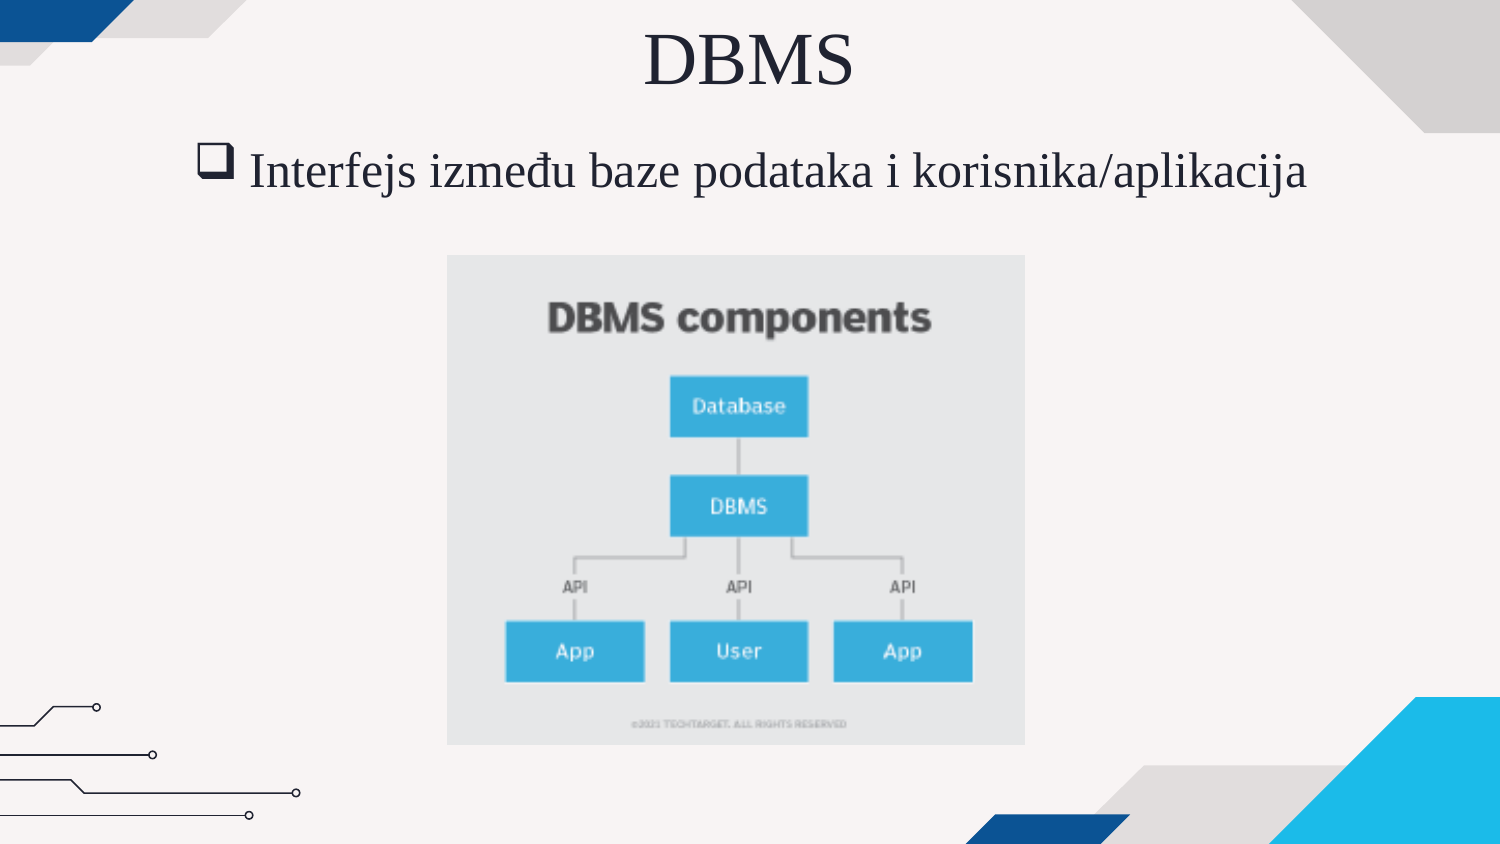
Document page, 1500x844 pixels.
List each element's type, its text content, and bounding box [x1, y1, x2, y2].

title DBMS [0, 0, 1500, 133]
subtitle Interfejs između baze podataka i korisnika/aplikacija [178, 90, 1500, 246]
picture [446, 255, 1026, 745]
